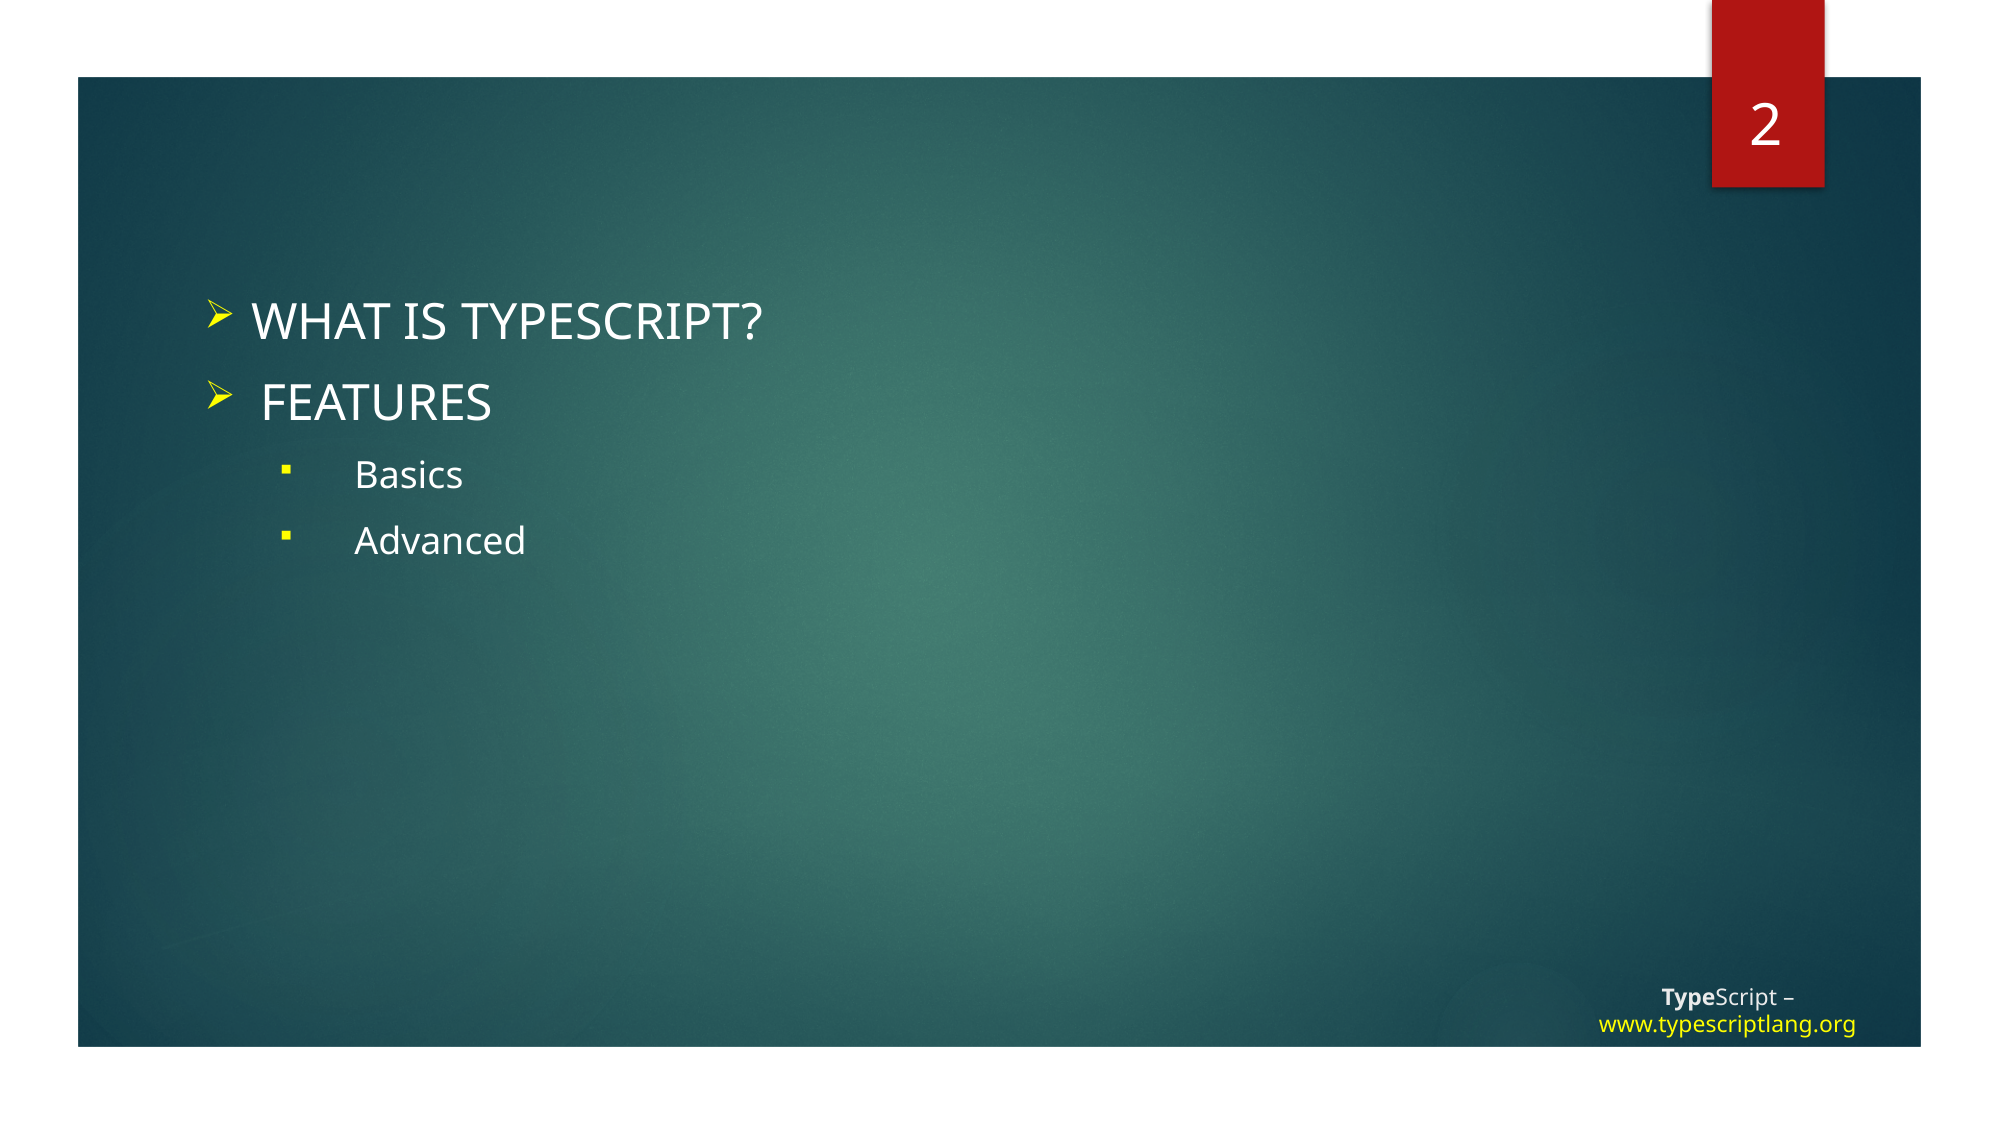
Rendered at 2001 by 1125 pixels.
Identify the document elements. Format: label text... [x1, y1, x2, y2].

subtitle What is typescript? Features Basics Advanced [189, 281, 1638, 925]
slide_number 2 [1698, 48, 1836, 174]
title TypeScript – www.typescriptlang.org [1538, 1008, 1918, 1045]
